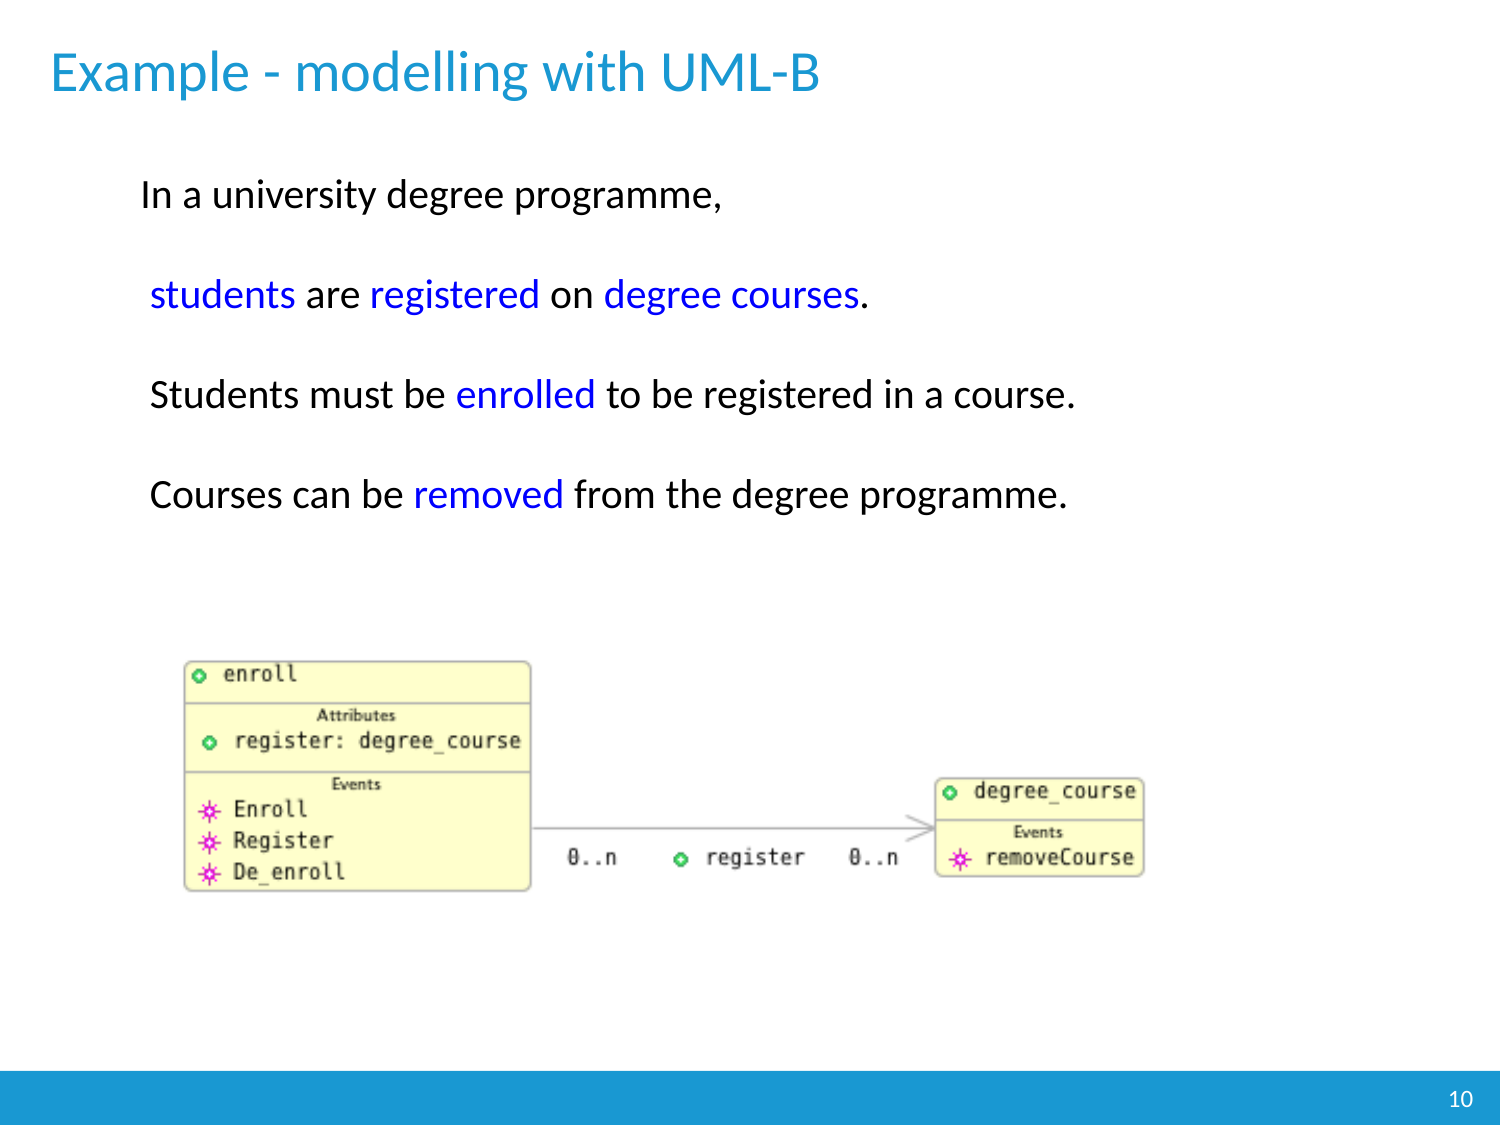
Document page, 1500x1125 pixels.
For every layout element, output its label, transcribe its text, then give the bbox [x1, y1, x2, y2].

text_box In a university degree programme, students are registered on degree courses. Students must be enrolled to be registered in a course. Courses can be removed from the degree programme. [125, 159, 1382, 525]
picture [158, 635, 1185, 956]
title Example - modelling with UML-B [35, 0, 1350, 136]
